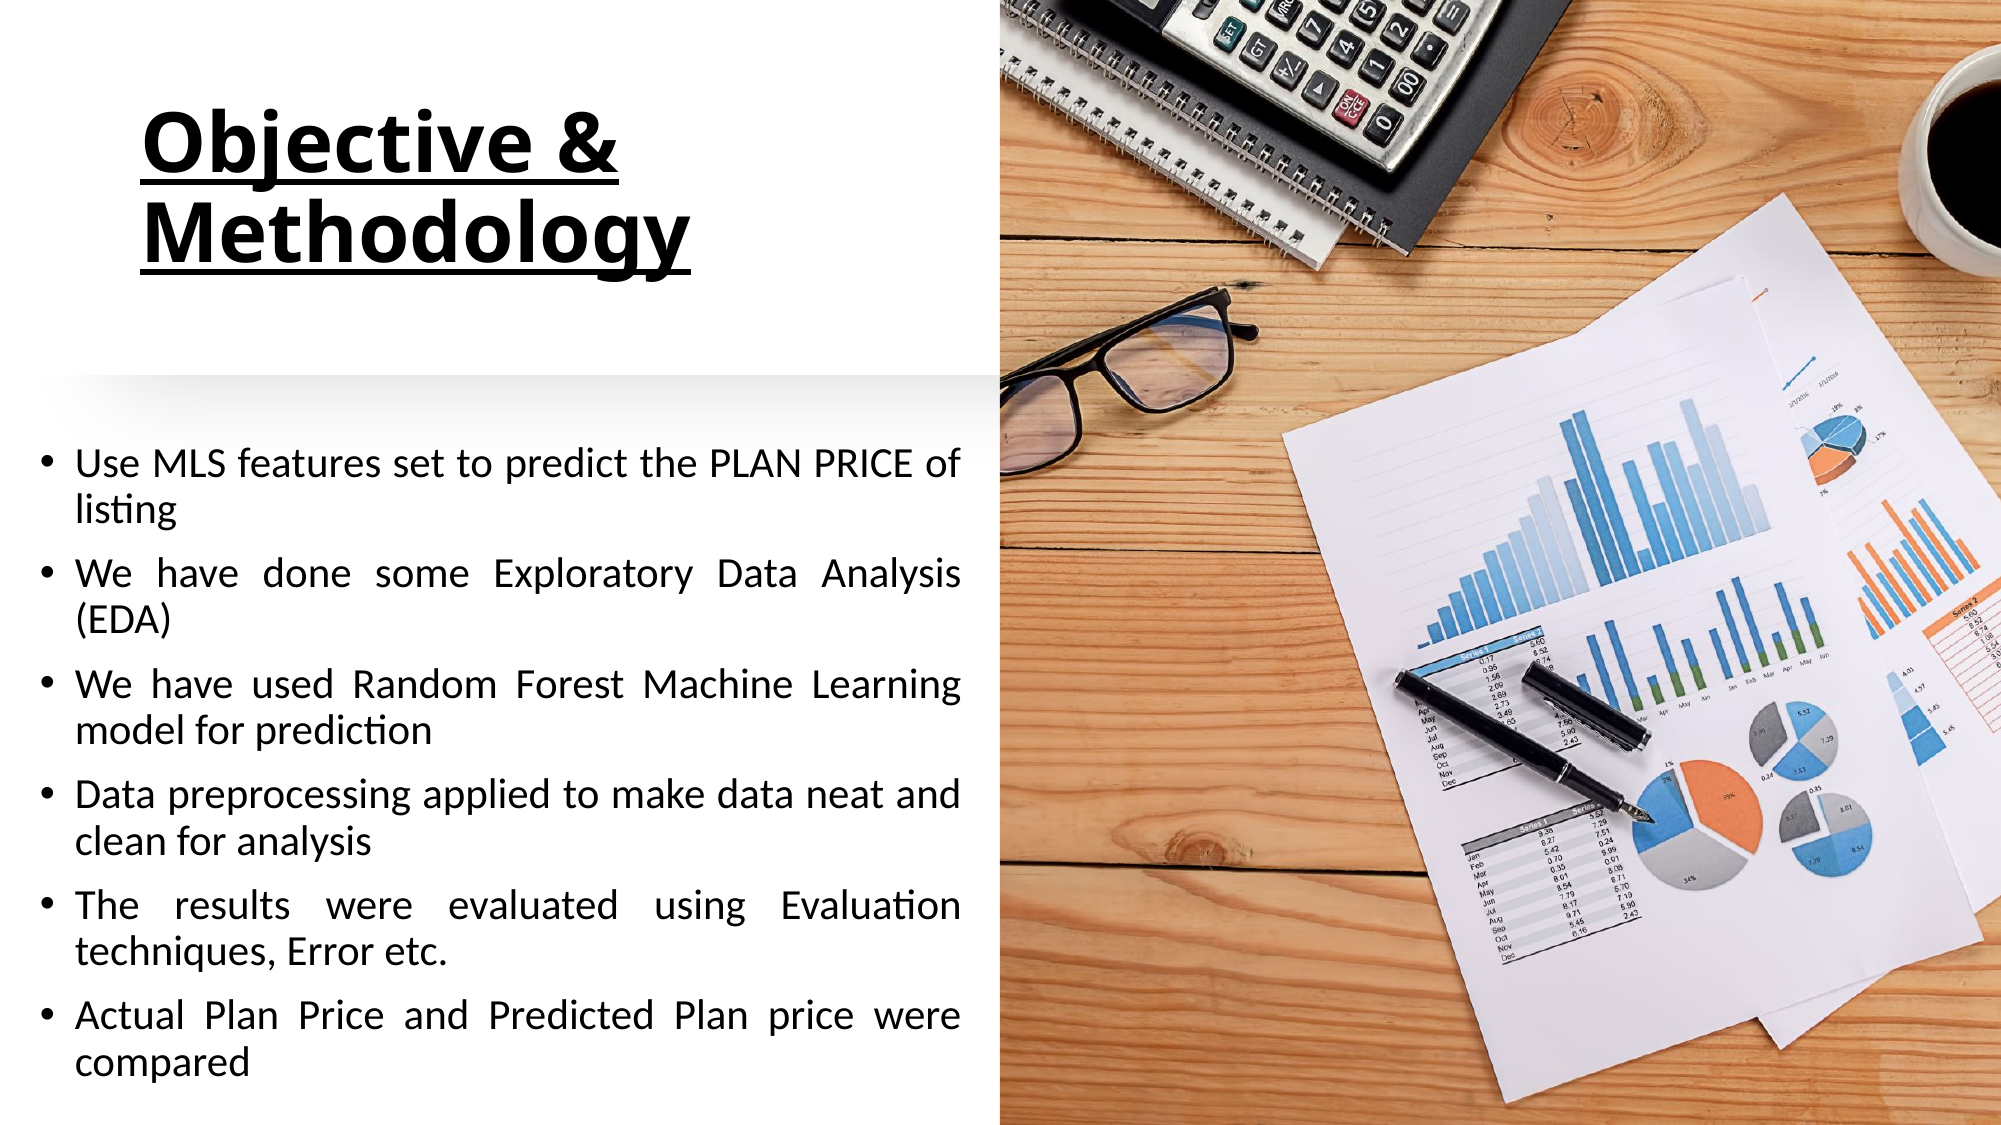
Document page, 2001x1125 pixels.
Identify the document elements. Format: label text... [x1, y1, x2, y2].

text_box [0, 0, 999, 376]
text_box [0, 376, 999, 1125]
title Objective & Methodology [124, 57, 888, 324]
list Use MLS features set to predict the PLAN PRICE of listing We have done some Exploratory Data Analysis (EDA) We have used Random Forest Machine Learning model for prediction Data preprocessing applied to make data neat and clean for analysis The results were evaluated using Evaluation techniques, Error etc. Actual Plan Price and Predicted Plan price were compared [24, 432, 978, 1098]
picture [999, 0, 2001, 1125]
